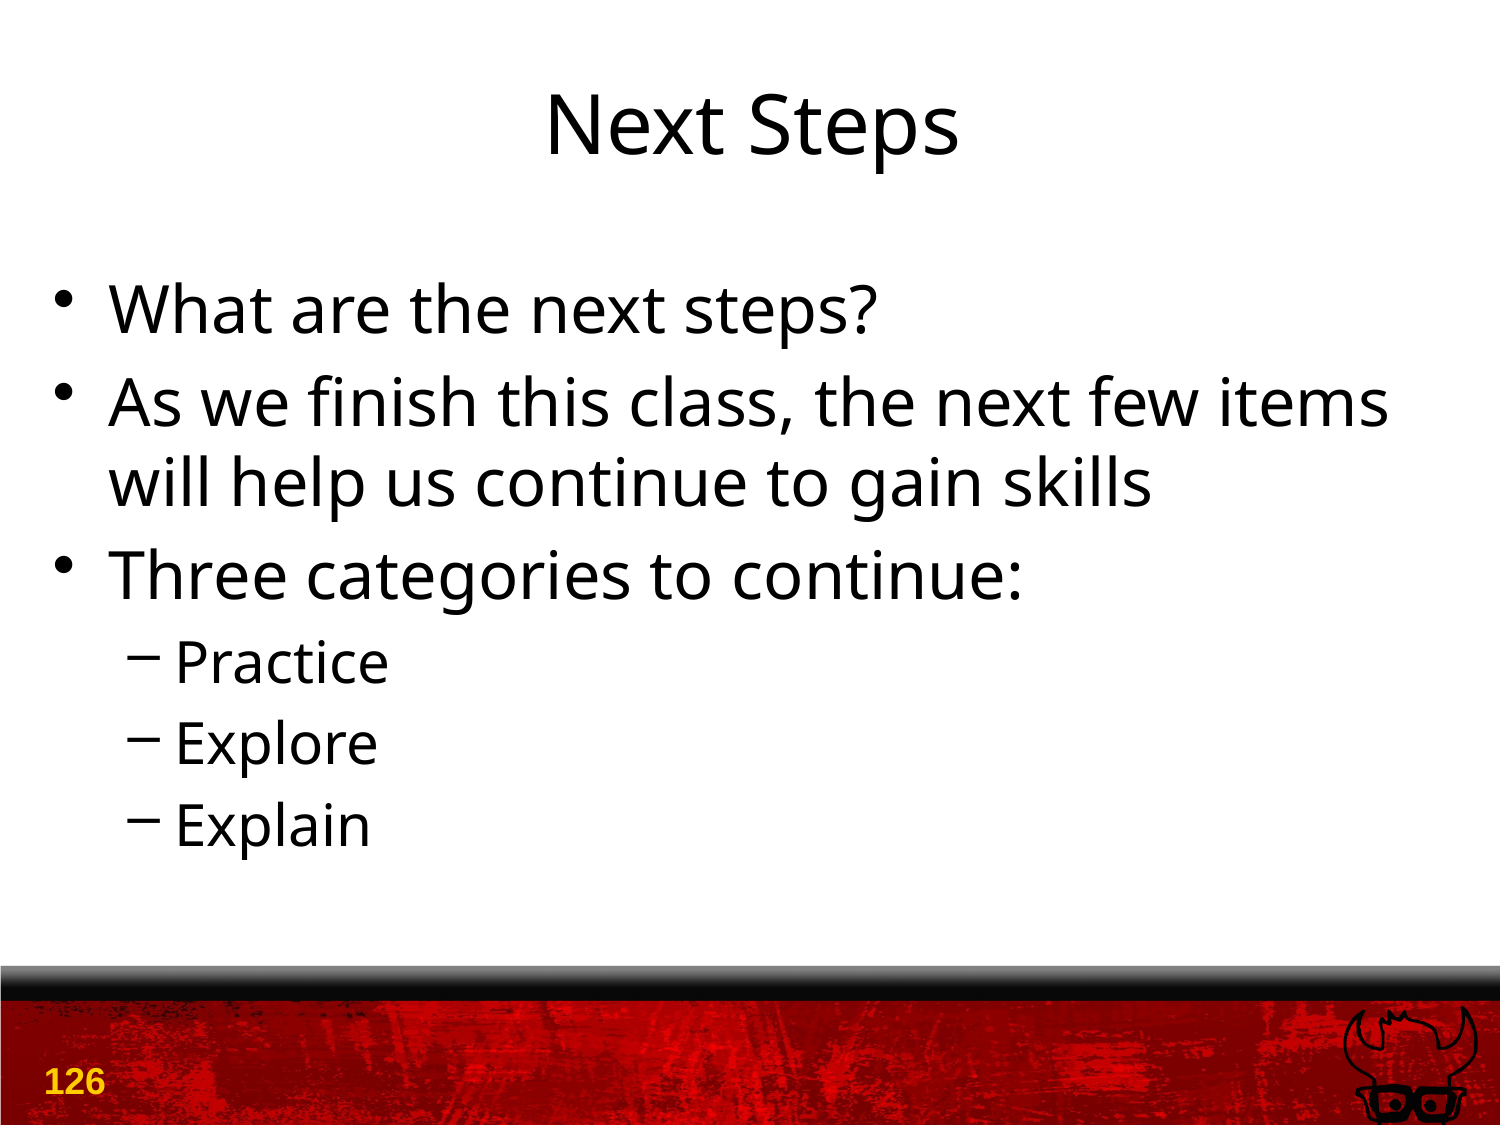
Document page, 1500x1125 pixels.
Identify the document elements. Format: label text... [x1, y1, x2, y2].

list What are the next steps? As we finish this class, the next few items will help us continue to gain skills Three categories to continue: Practice Explore Explain [37, 258, 1463, 1035]
title Next Steps [35, 24, 1469, 219]
picture [0, 282, 1500, 1125]
